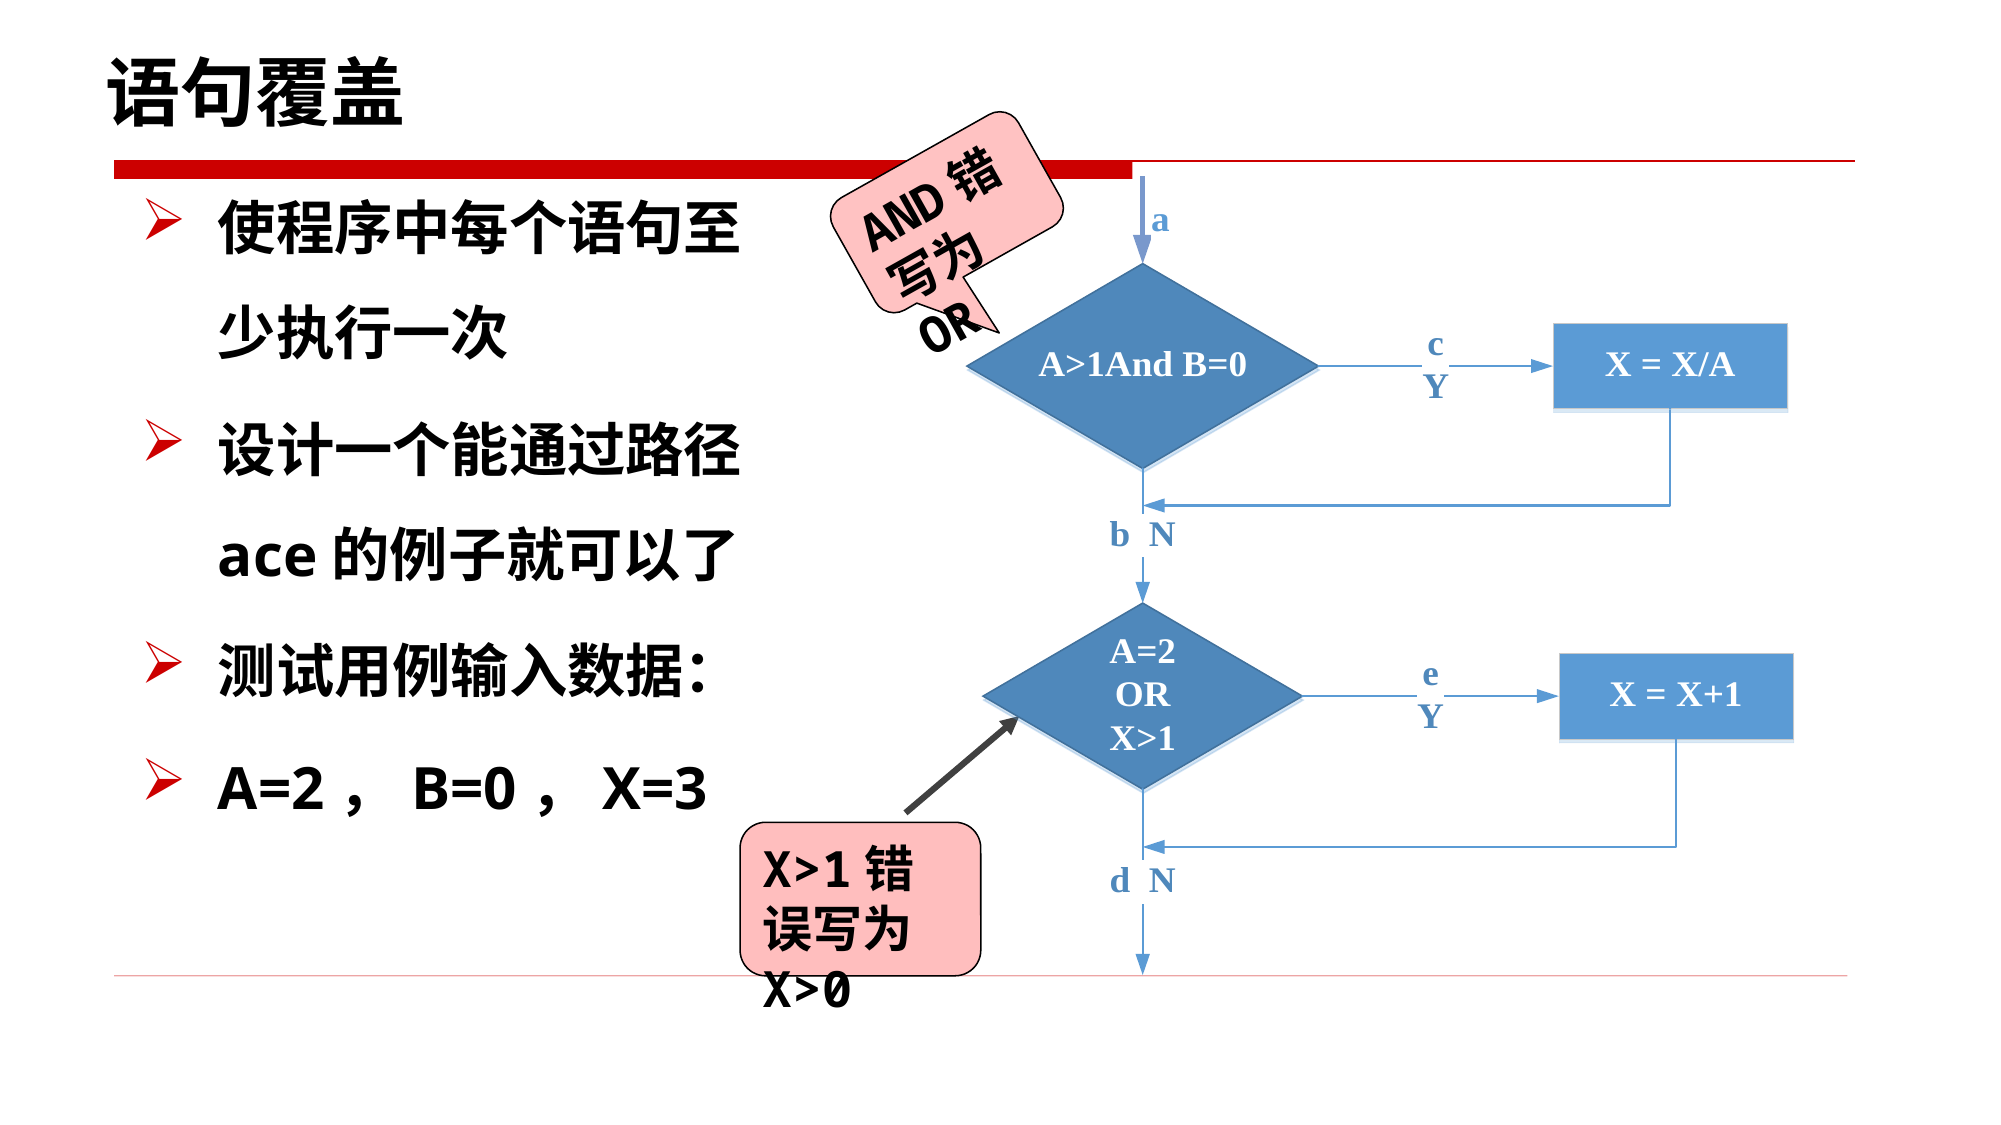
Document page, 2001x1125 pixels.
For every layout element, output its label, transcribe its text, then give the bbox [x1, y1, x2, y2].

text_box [739, 147, 1804, 978]
list 使程序中每个语句至少执行一次 设计一个能通过路径ace的例子就可以了 测试用例输入数据： A=2，B=0，X=3 [125, 149, 736, 944]
title 语句覆盖 [90, 1, 1865, 143]
